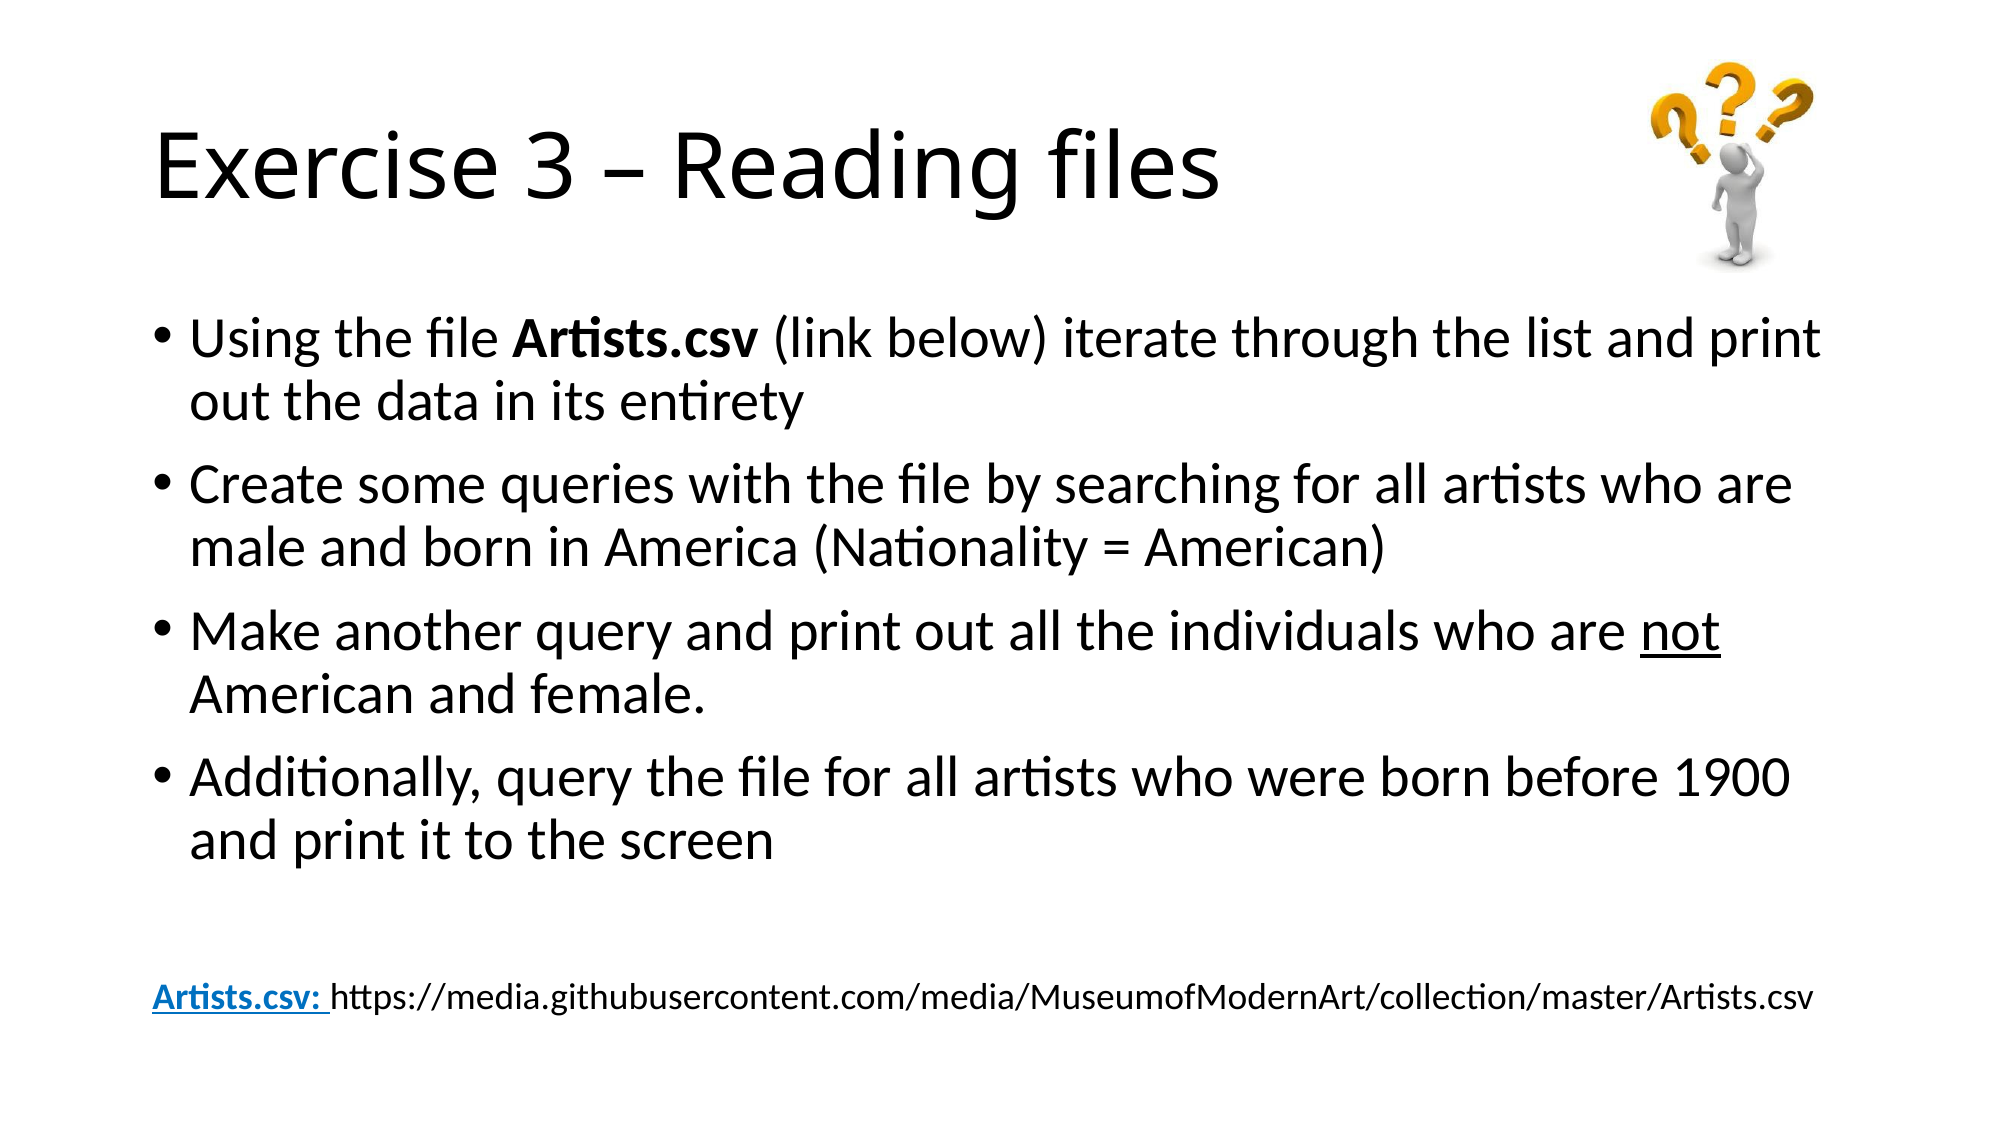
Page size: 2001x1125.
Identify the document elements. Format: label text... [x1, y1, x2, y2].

list Using the file Artists.csv (link below) iterate through the list and print out the data in its entirety Create some queries with the file by searching for all artists who are male and born in America (Nationality = American) Make another query and print out all the individuals who are not American and female. Additionally, query the file for all artists who were born before 1900 and print it to the screen Artists.csv: https://media.githubusercontent.com/media/MuseumofModernArt/collection/master/Artists.csv [137, 299, 1863, 1089]
text_box [1647, 59, 1817, 273]
title Exercise 3 – Reading files [137, 59, 1863, 278]
